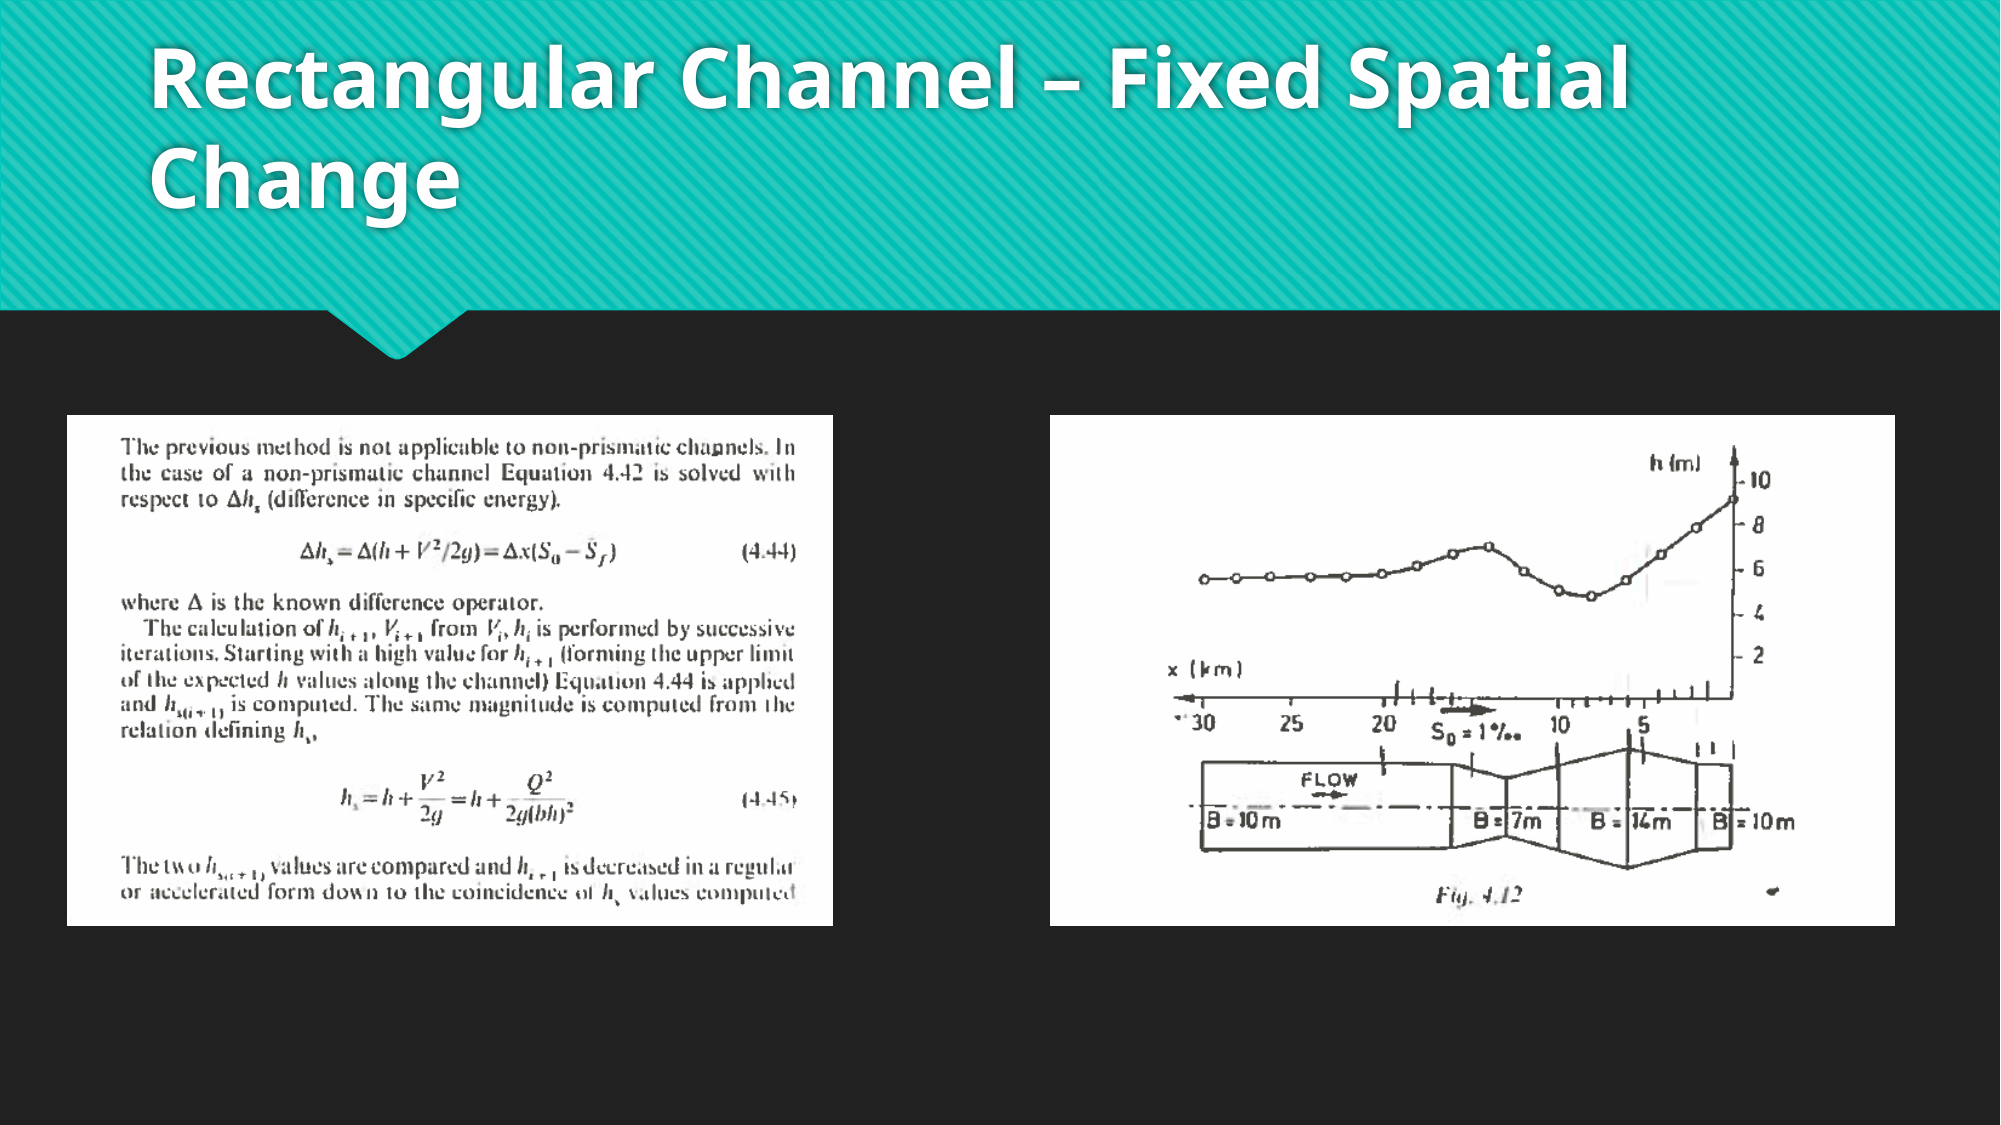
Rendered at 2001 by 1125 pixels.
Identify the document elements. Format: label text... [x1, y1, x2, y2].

list [134, 364, 1866, 962]
title Rectangular Channel – Fixed Spatial Change [132, 73, 1868, 233]
picture [67, 415, 834, 926]
picture [1049, 415, 1896, 926]
